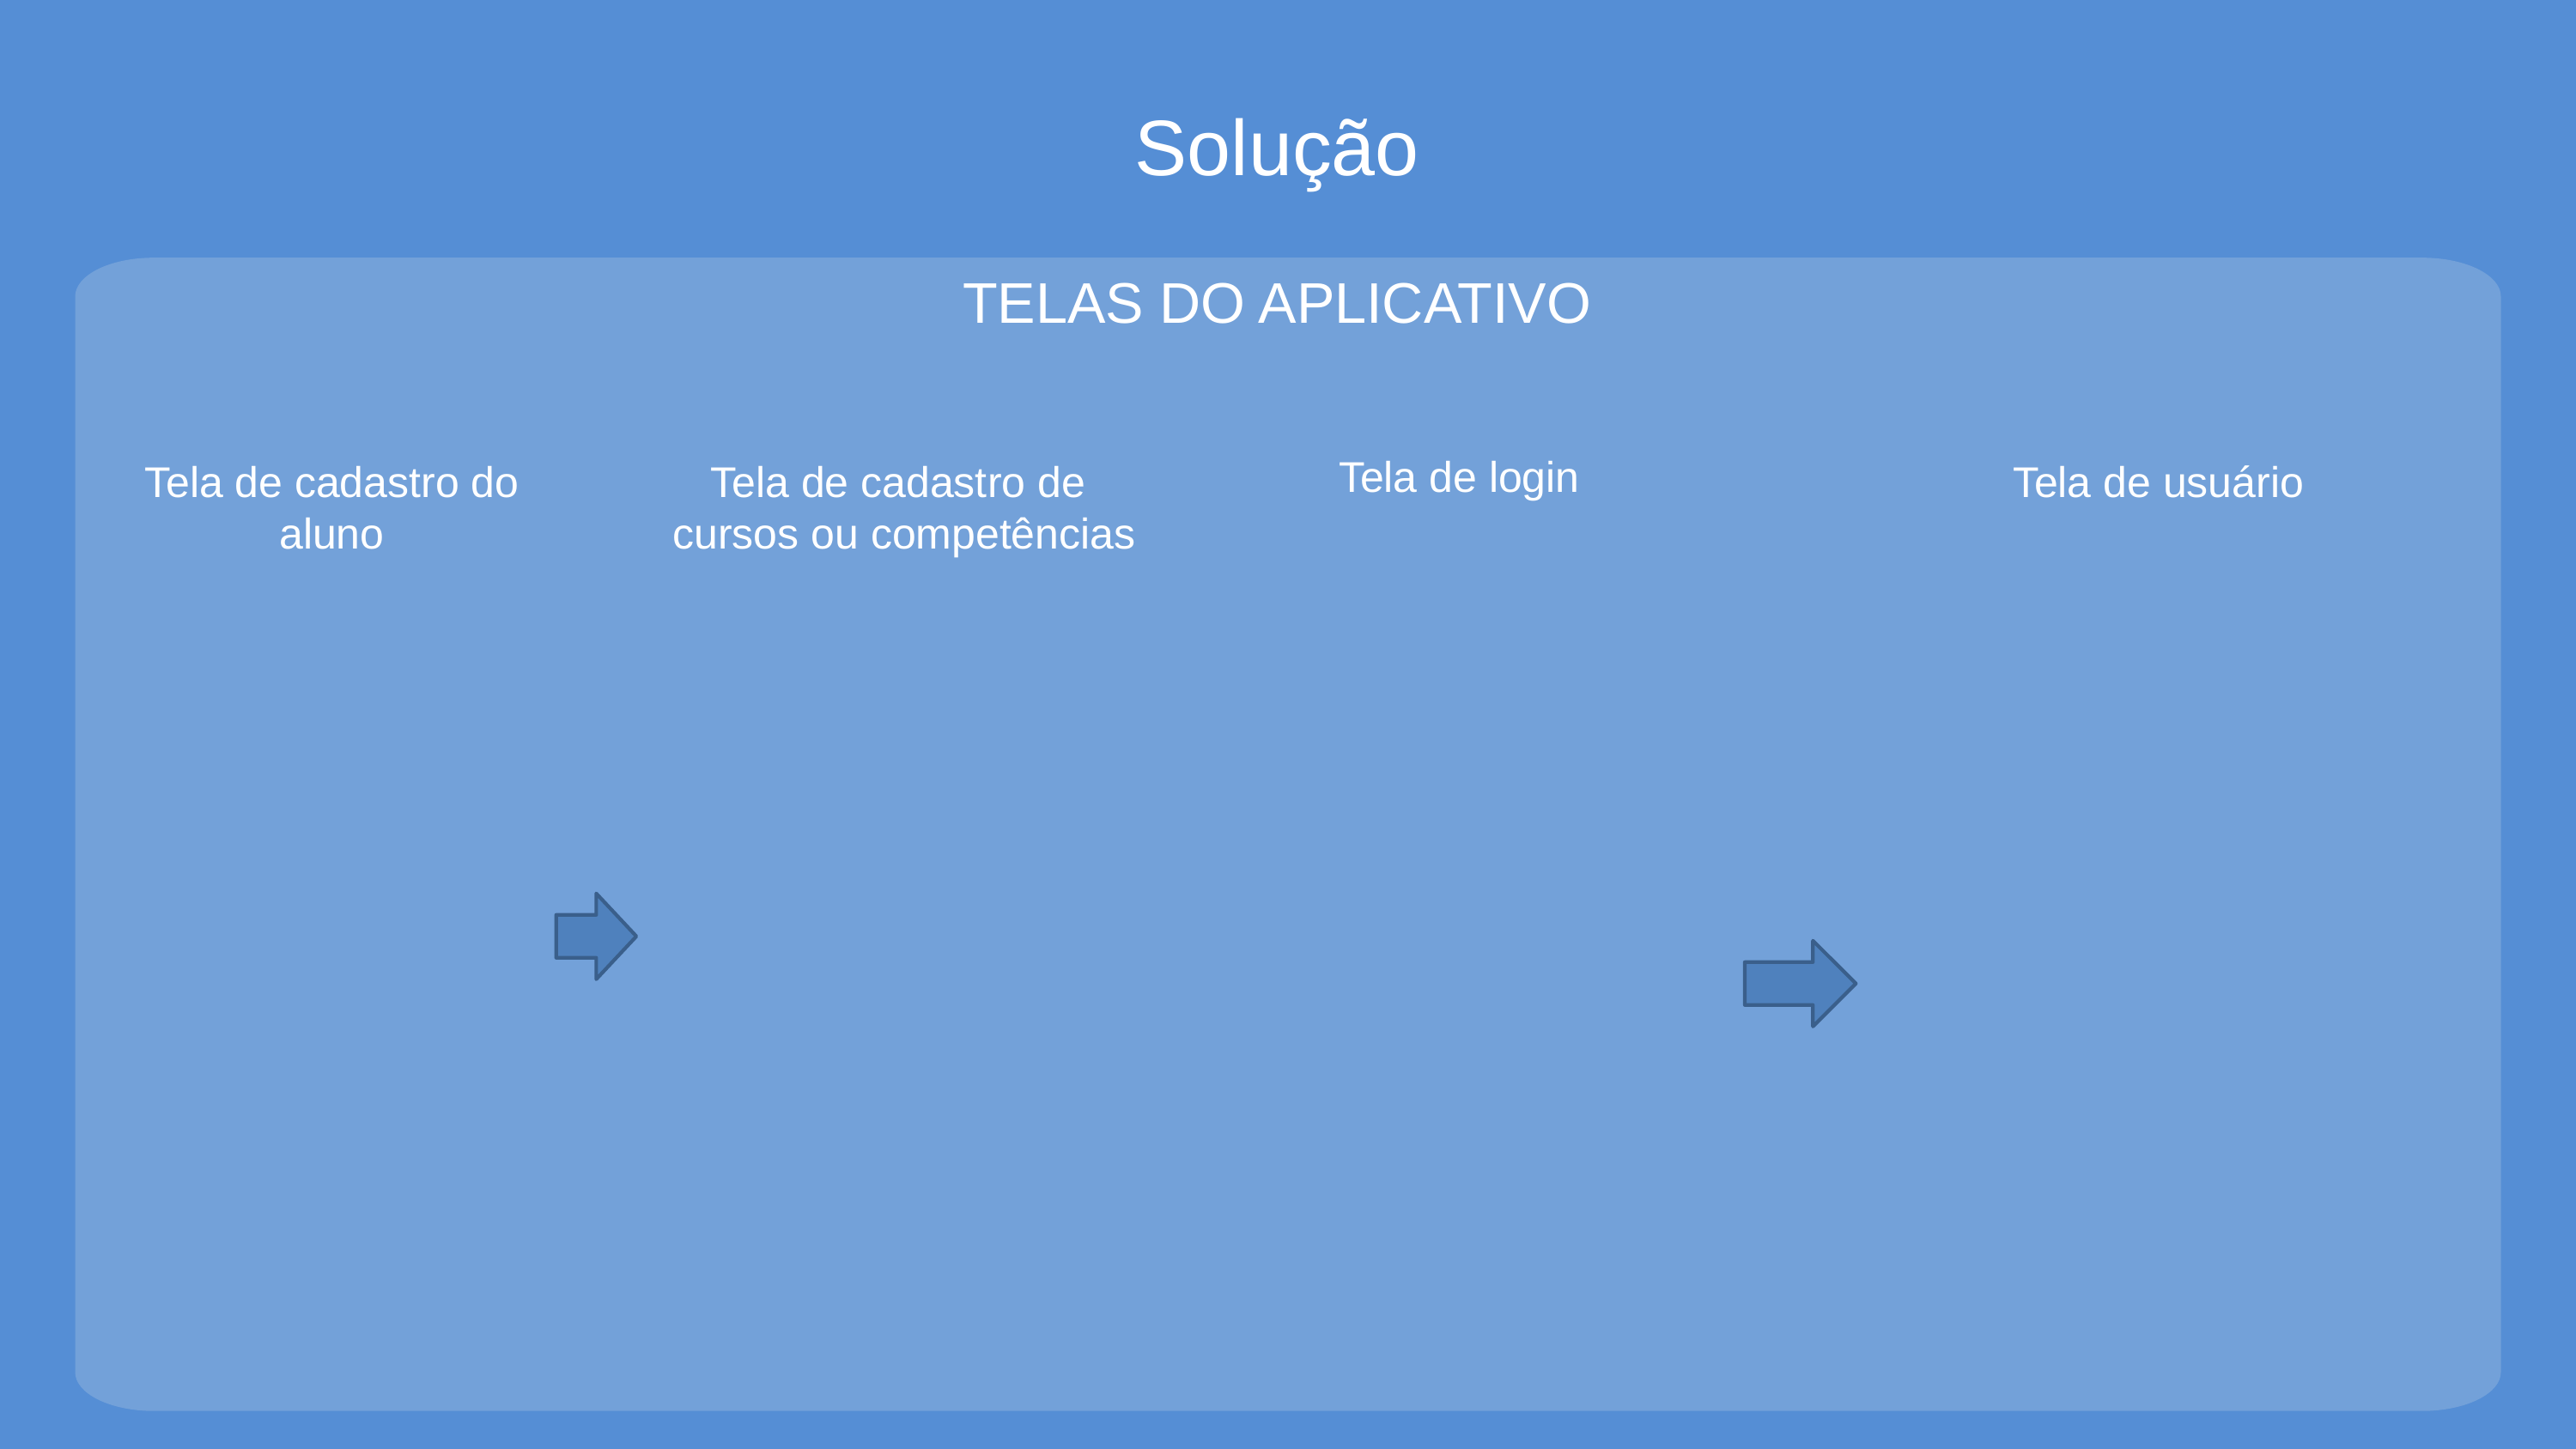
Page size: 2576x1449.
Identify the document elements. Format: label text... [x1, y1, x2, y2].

text_box Tela de usuário [1975, 441, 2341, 549]
text_box TELAS DO APLICATIVO [922, 218, 1631, 326]
text_box Tela de cadastro de cursos ou competências [650, 441, 1158, 549]
text_box Tela de cadastro do aluno [128, 441, 535, 549]
text_box [75, 258, 2501, 1411]
text_box Tela de login [1276, 436, 1642, 544]
text_box Solução [129, 70, 2426, 204]
text_box [554, 891, 638, 981]
text_box [1742, 938, 1858, 1028]
